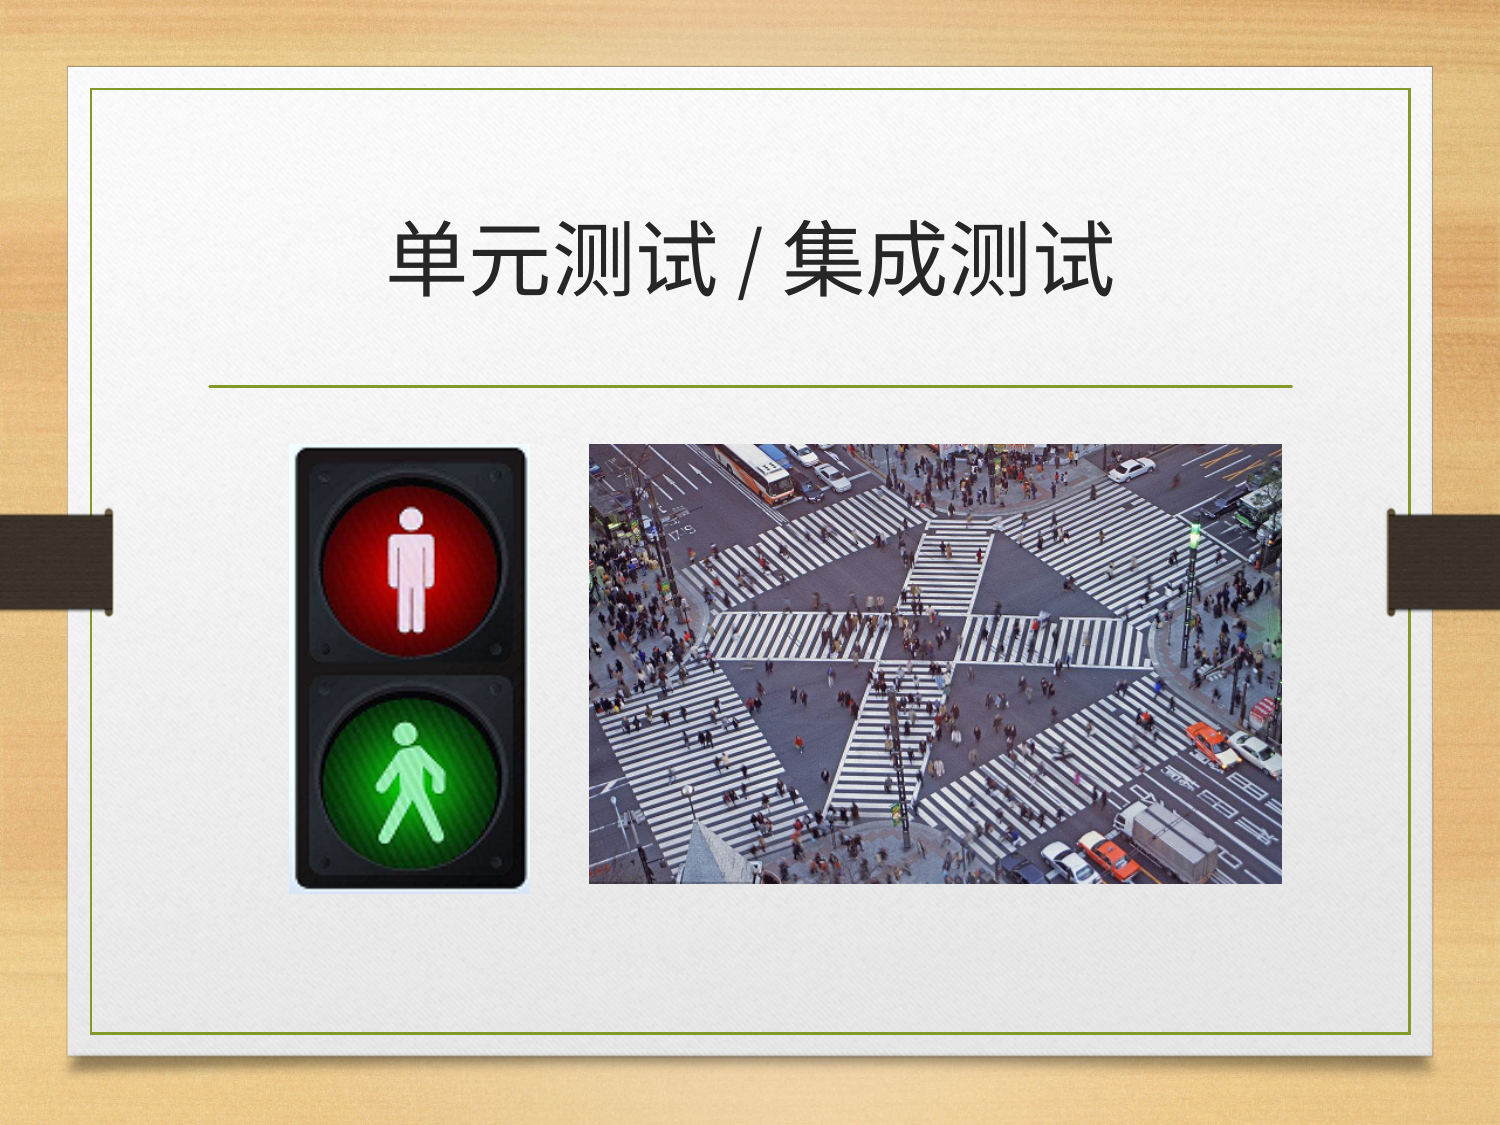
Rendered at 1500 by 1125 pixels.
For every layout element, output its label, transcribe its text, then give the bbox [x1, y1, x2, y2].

picture [0, 0, 1500, 1125]
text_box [288, 444, 1282, 894]
title 单元测试/集成测试 [192, 150, 1309, 364]
